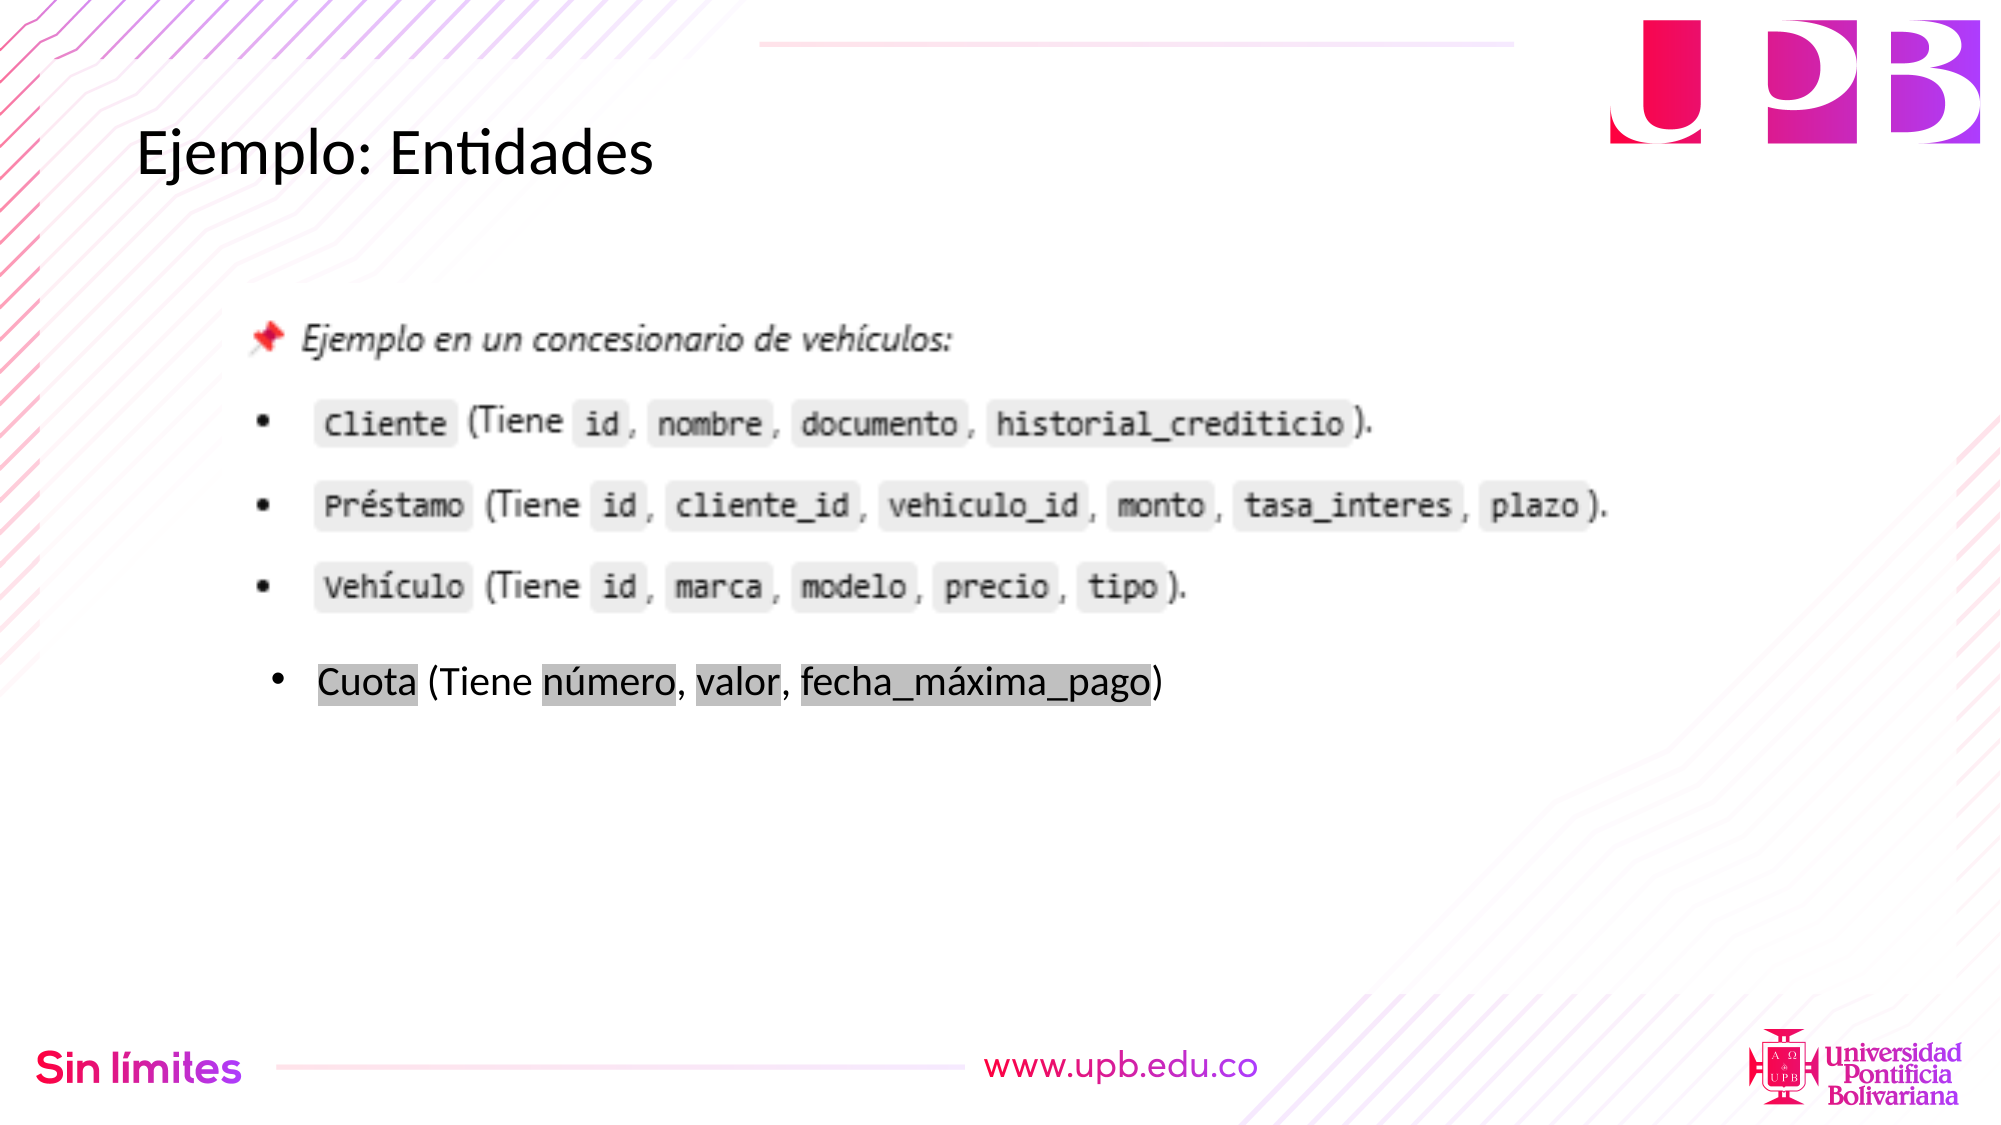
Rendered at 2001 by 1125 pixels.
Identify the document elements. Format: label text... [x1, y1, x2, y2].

text_box Ejemplo: Entidades [121, 100, 670, 196]
text_box Cuota (Tiene número, valor, fecha_máxima_pago) [258, 647, 1177, 711]
picture [0, 0, 2001, 1125]
